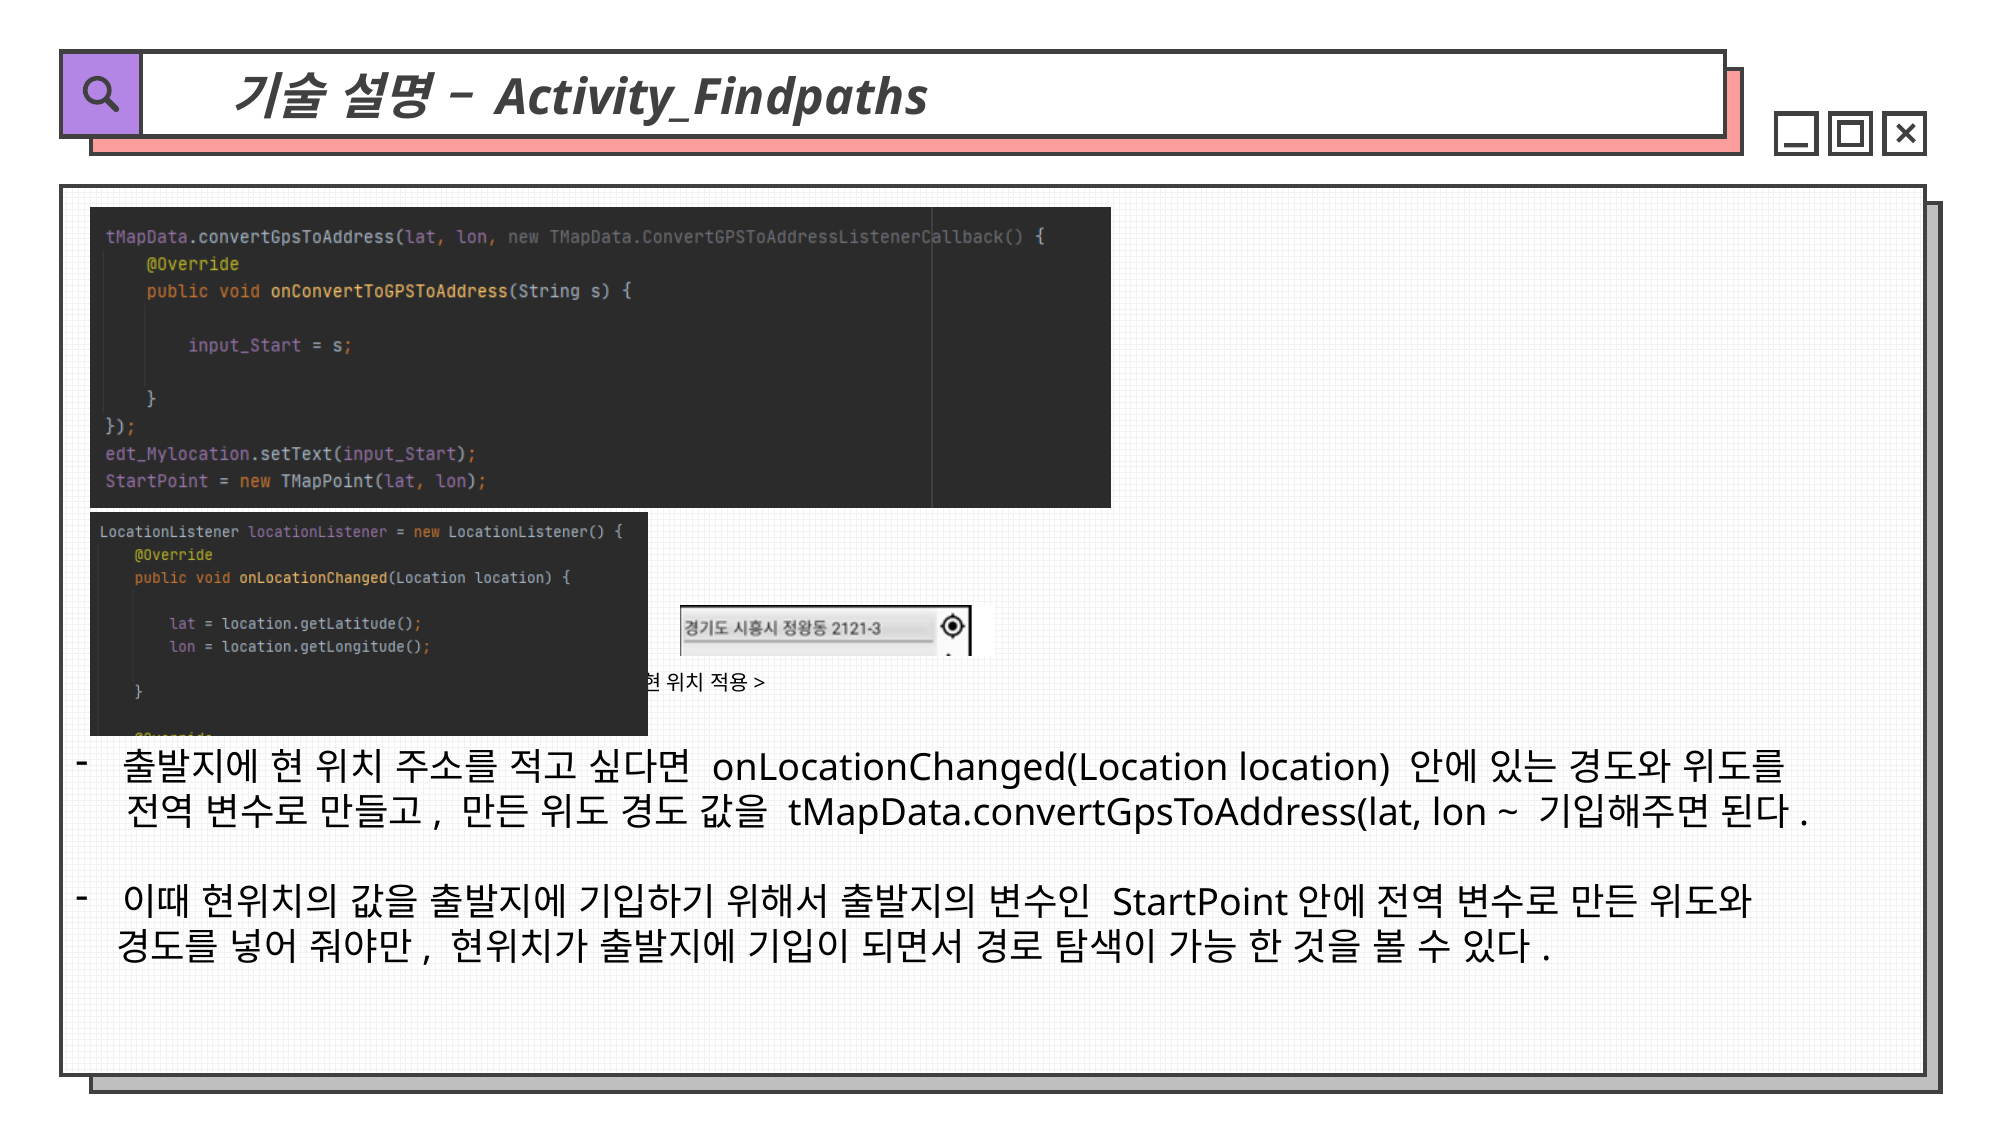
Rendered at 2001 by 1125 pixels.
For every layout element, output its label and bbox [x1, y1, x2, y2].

text_box [1775, 113, 1926, 155]
picture [90, 207, 1111, 508]
picture [680, 605, 994, 656]
picture [90, 512, 648, 736]
text_box [60, 51, 1742, 155]
text_box [60, 185, 1941, 1092]
